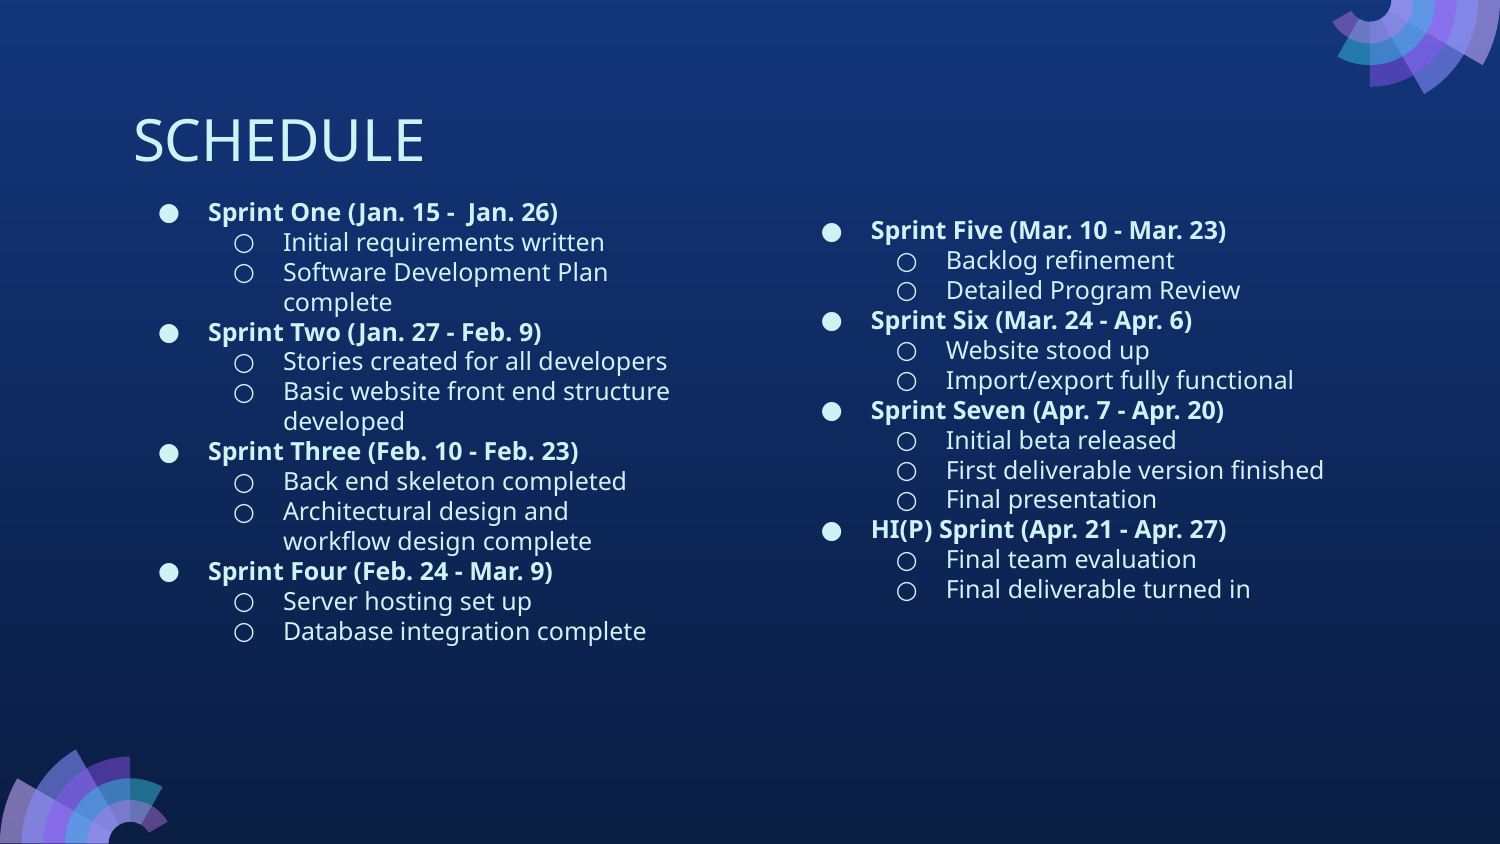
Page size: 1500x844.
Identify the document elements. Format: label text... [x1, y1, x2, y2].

list Sprint Five (Mar. 10 - Mar. 23) Backlog refinement Detailed Program Review Sprint Six (Mar. 24 - Apr. 6) Website stood up Import/export fully functional Sprint Seven (Apr. 7 - Apr. 20) Initial beta released First deliverable version finished Final presentation HI(P) Sprint (Apr. 21 - Apr. 27) Final team evaluation Final deliverable turned in [780, 199, 1352, 716]
title SCHEDULE [118, 88, 1382, 183]
list Sprint One (Jan. 15 - Jan. 26) Initial requirements written Software Development Plan complete Sprint Two (Jan. 27 - Feb. 9) Stories created for all developers Basic website front end structure developed Sprint Three (Feb. 10 - Feb. 23) Back end skeleton completed Architectural design and workflow design complete Sprint Four (Feb. 24 - Mar. 9) Server hosting set up Database integration complete [118, 181, 689, 697]
